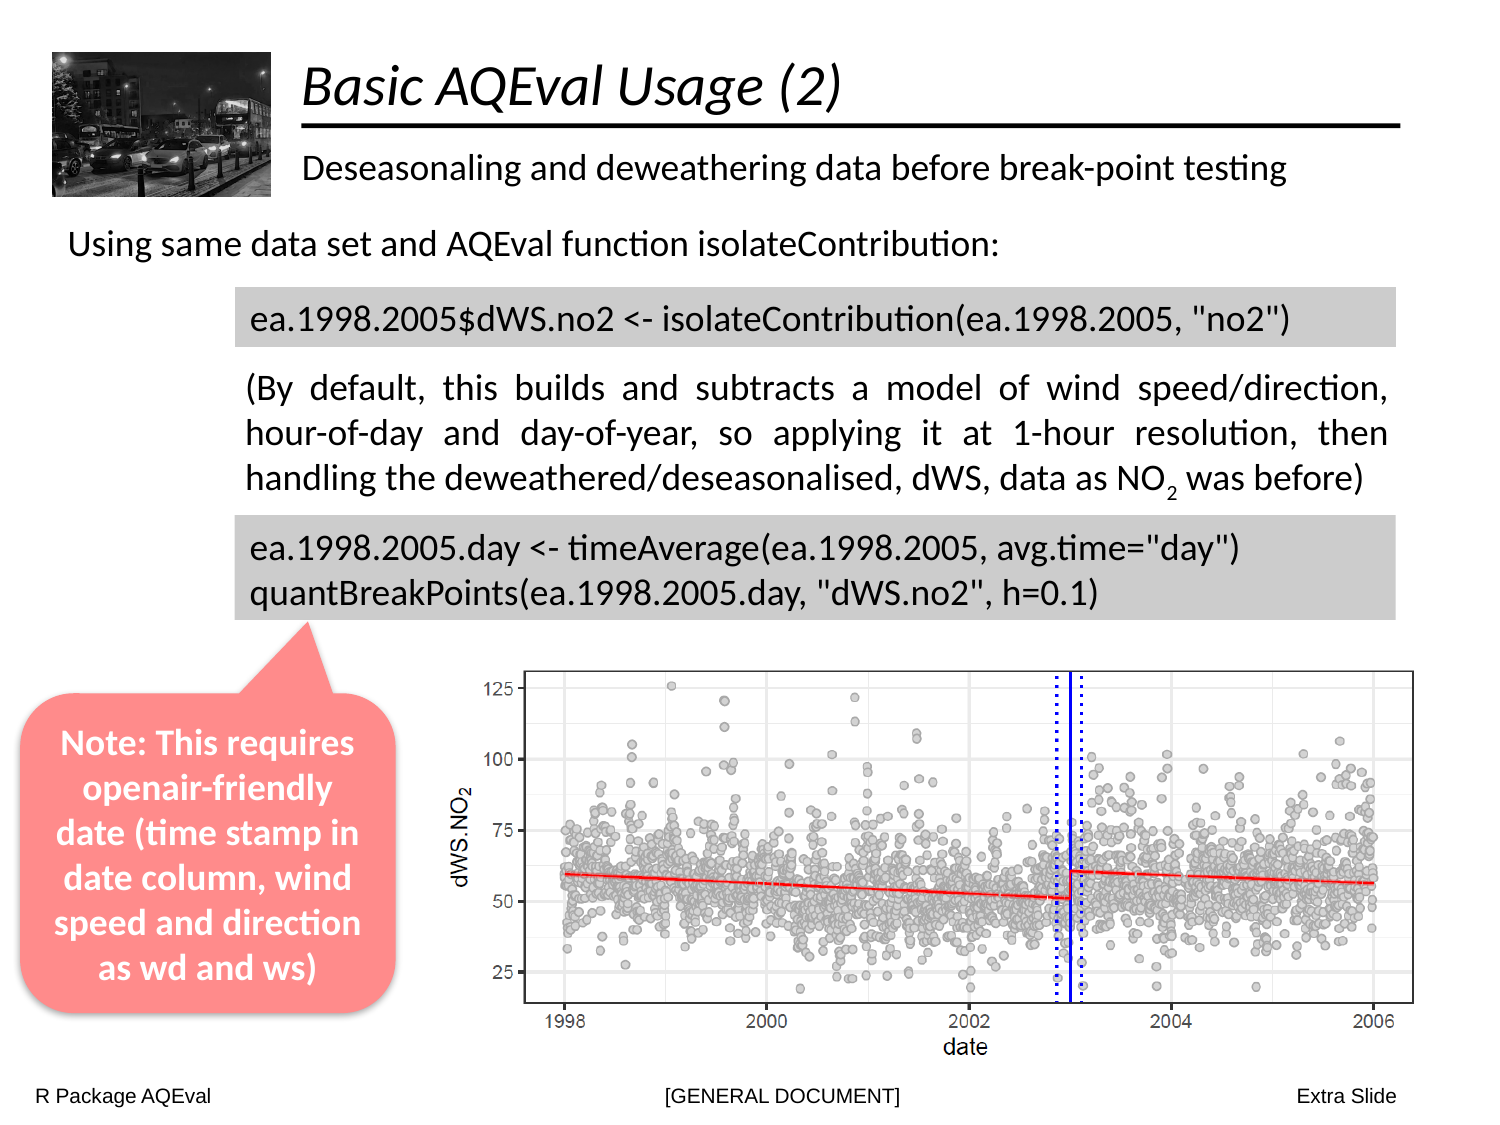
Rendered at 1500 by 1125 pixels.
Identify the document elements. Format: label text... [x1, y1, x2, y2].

text_box Using same data set and AQEval function isolateContribution: [52, 211, 1307, 272]
text_box Basic AQEval Usage (2) [286, 39, 1430, 125]
text_box Deseasonaling and deweathering data before break-point testing [287, 135, 1392, 196]
text_box ea.1998.2005.day <- timeAverage(ea.1998.2005, avg.time="day") quantBreakPoints(ea.1998.2005.day, "dWS.no2", h=0.1) [234, 515, 1396, 620]
picture [52, 51, 271, 198]
text_box Note: This requires openair-friendly date (time stamp in date column, wind speed and direction as wd and ws) [19, 620, 397, 1014]
text_box R Package AQEval [GENERAL DOCUMENT] Extra Slide [20, 1075, 1480, 1115]
text_box ea.1998.2005$dWS.no2 <- isolateContribution(ea.1998.2005, "no2") [235, 287, 1396, 347]
text_box (By default, this builds and subtracts a model of wind speed/direction, hour-of-day and day-of-year, so applying it at 1-hour resolution, then handling the deweathered/deseasonalised, dWS, data as NO2 was before) [230, 355, 1405, 512]
picture [425, 664, 1467, 1076]
